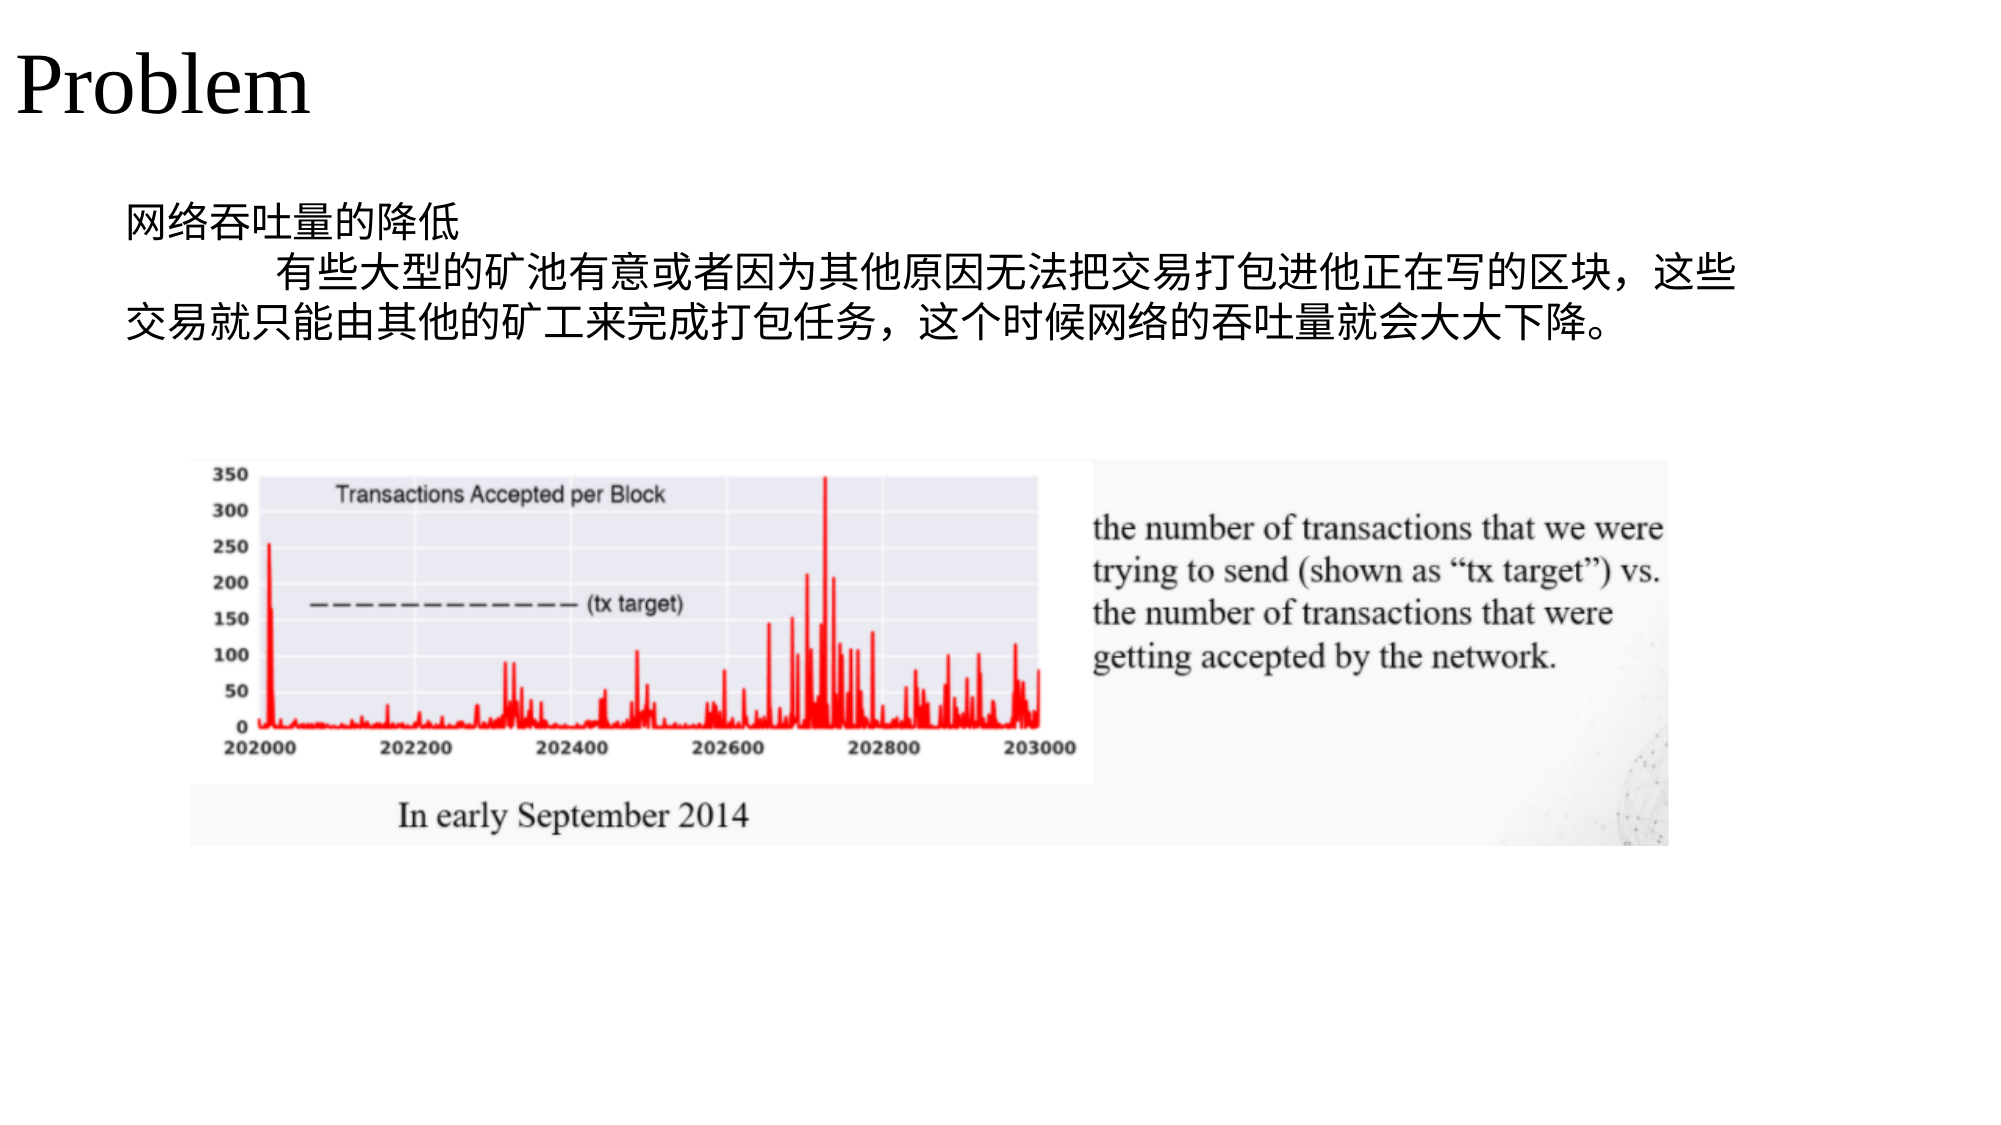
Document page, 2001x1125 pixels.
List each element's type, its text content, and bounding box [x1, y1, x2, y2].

text_box 网络吞吐量的降低 有些大型的矿池有意或者因为其他原因无法把交易打包进他正在写的区块，这些交易就只能由其他的矿工来完成打包任务，这个时候网络的吞吐量就会大大下降。 [111, 188, 1752, 353]
picture [191, 459, 1672, 846]
text_box [0, 0, 2000, 169]
text_box Problem [0, 2, 1752, 169]
